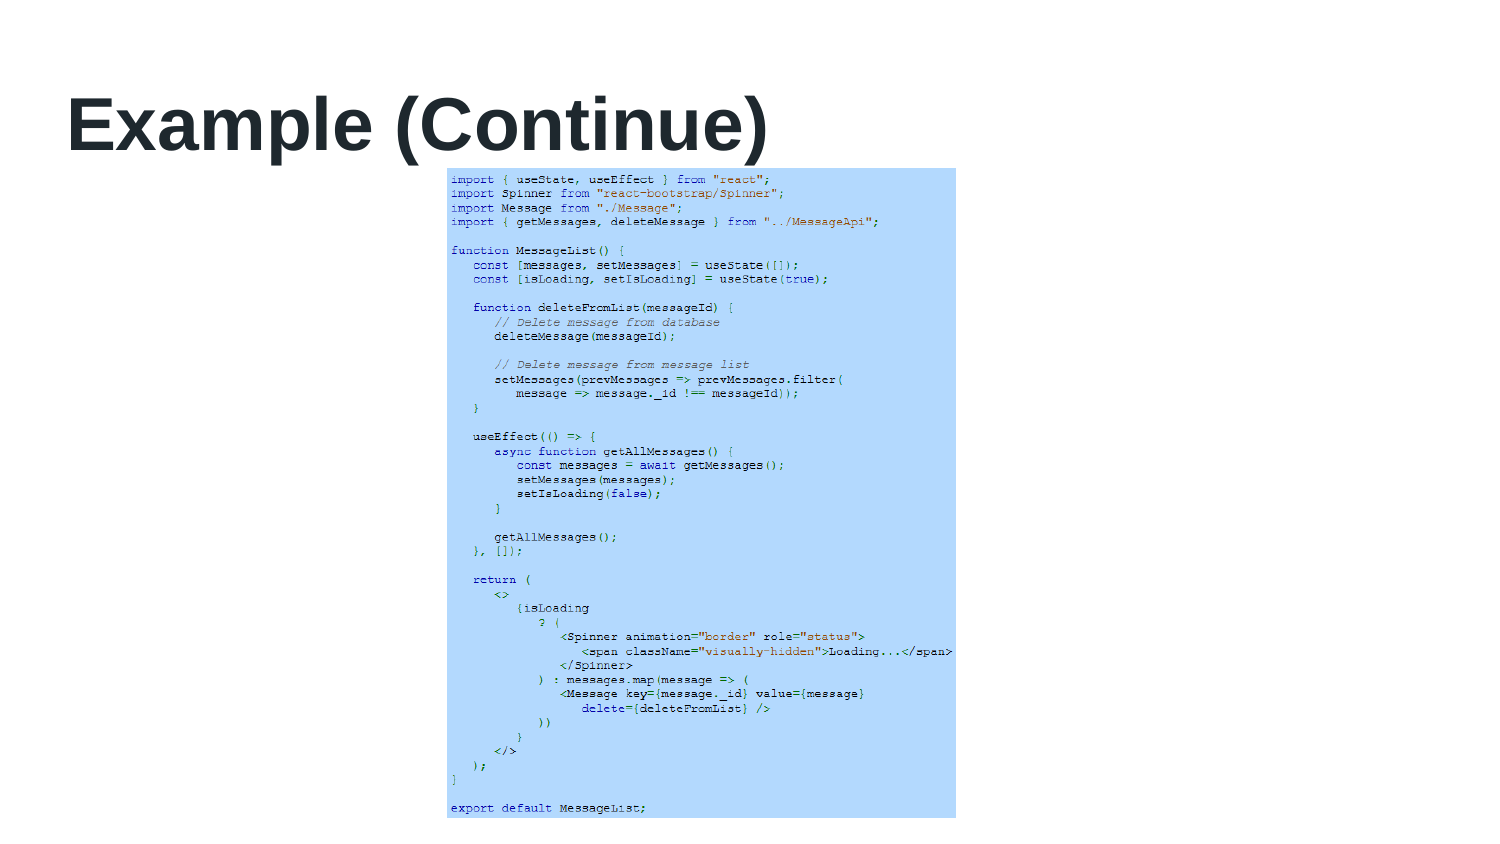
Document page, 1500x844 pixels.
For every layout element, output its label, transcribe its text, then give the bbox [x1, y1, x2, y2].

title Example (Continue) [51, 72, 1449, 167]
picture [442, 166, 962, 818]
